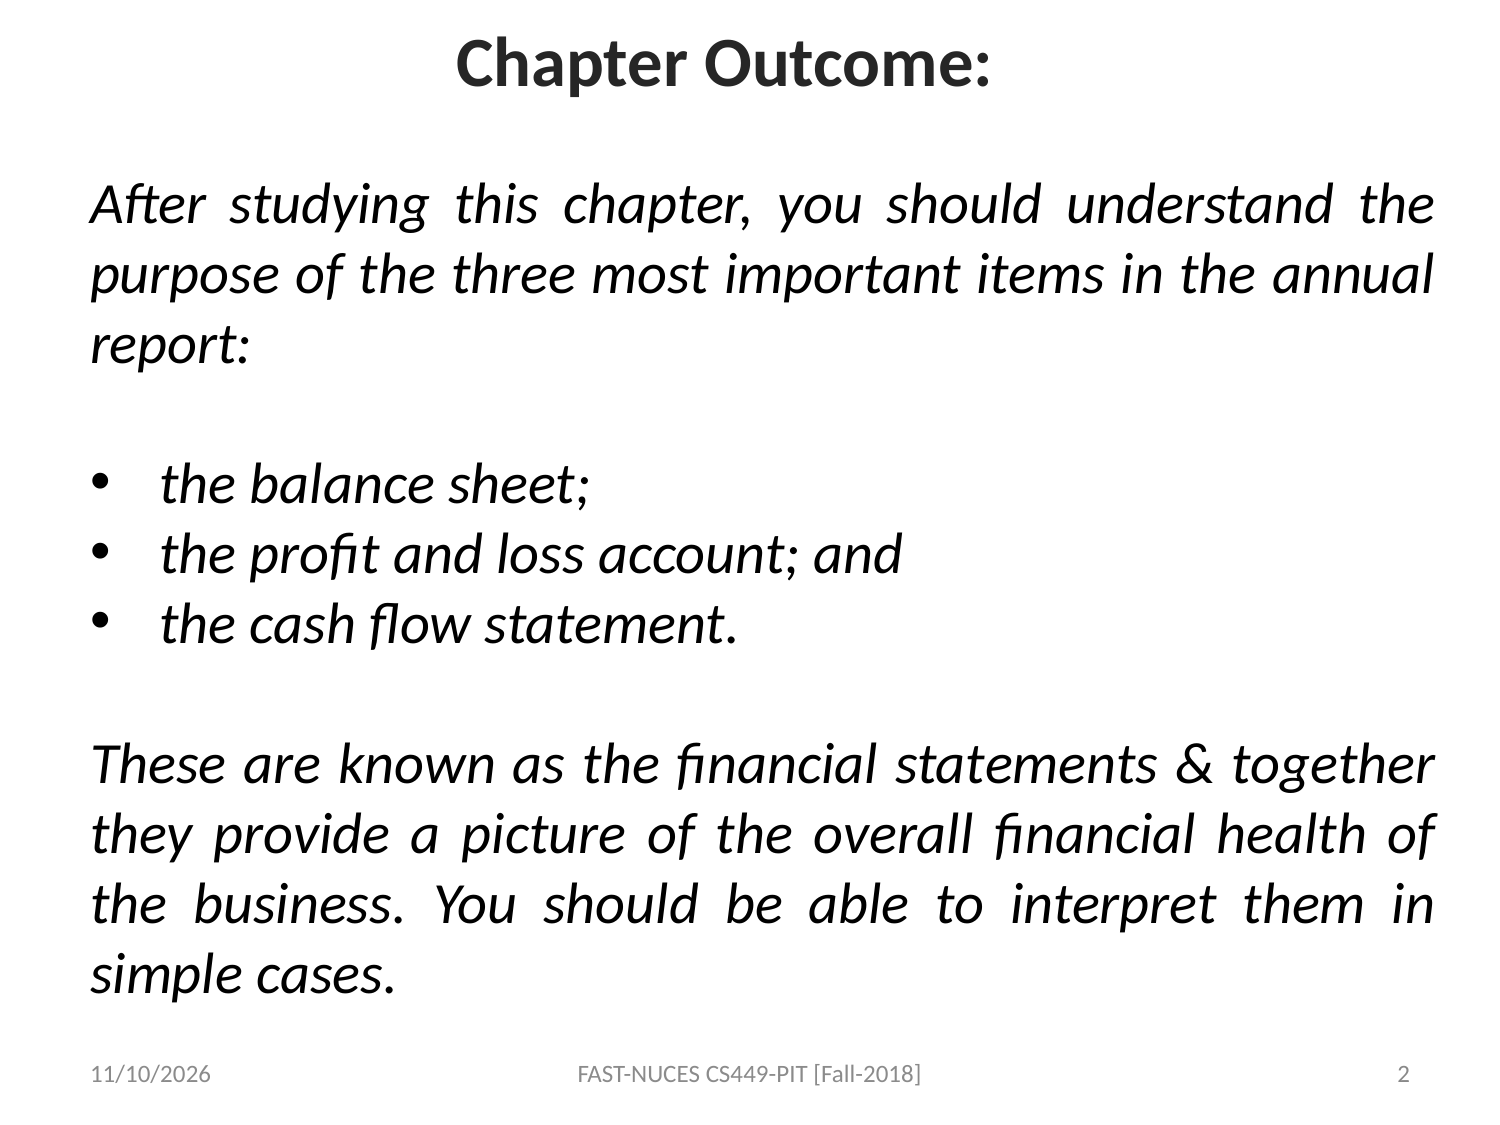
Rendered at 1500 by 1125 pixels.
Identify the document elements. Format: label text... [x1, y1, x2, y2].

title Chapter Outcome: [50, 8, 1400, 109]
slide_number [75, 1042, 425, 1103]
list After studying this chapter, you should understand the purpose of the three most important items in the annual report: the balance sheet; the profit and loss account; and the cash flow statement. These are known as the financial statements & together they provide a picture of the overall financial health of the business. You should be able to interpret them in simple cases. [75, 157, 1452, 983]
slide_number 2 [1074, 1042, 1425, 1103]
footer FAST-NUCES CS449-PIT [Fall-2018] [425, 1042, 1074, 1103]
